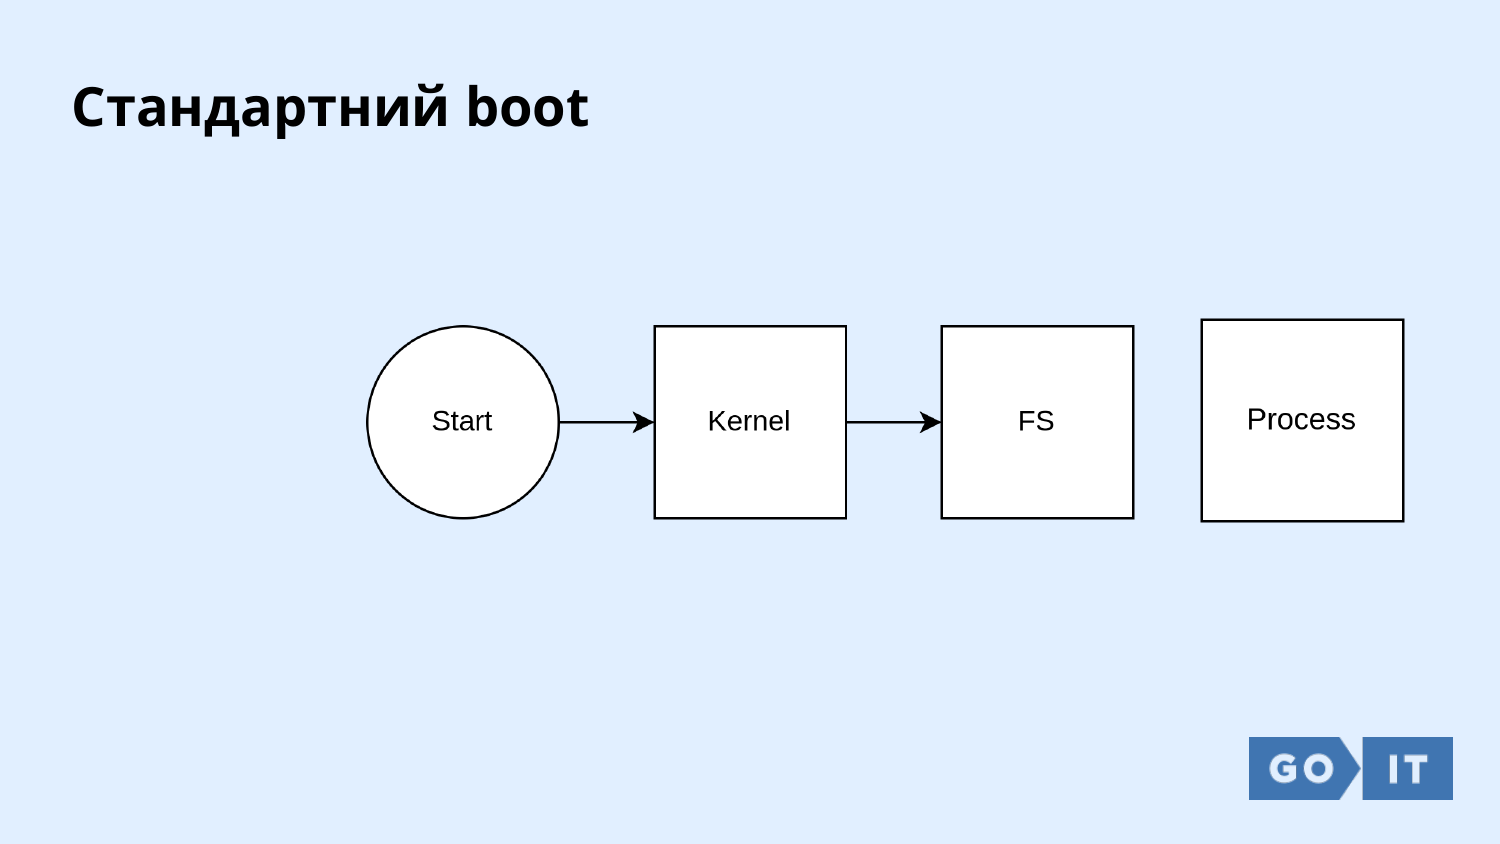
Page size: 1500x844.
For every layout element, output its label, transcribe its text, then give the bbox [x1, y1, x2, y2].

picture [1249, 737, 1453, 800]
picture [1174, 293, 1432, 551]
picture [342, 300, 1158, 543]
text_box Стандартний boot [56, 57, 1166, 153]
